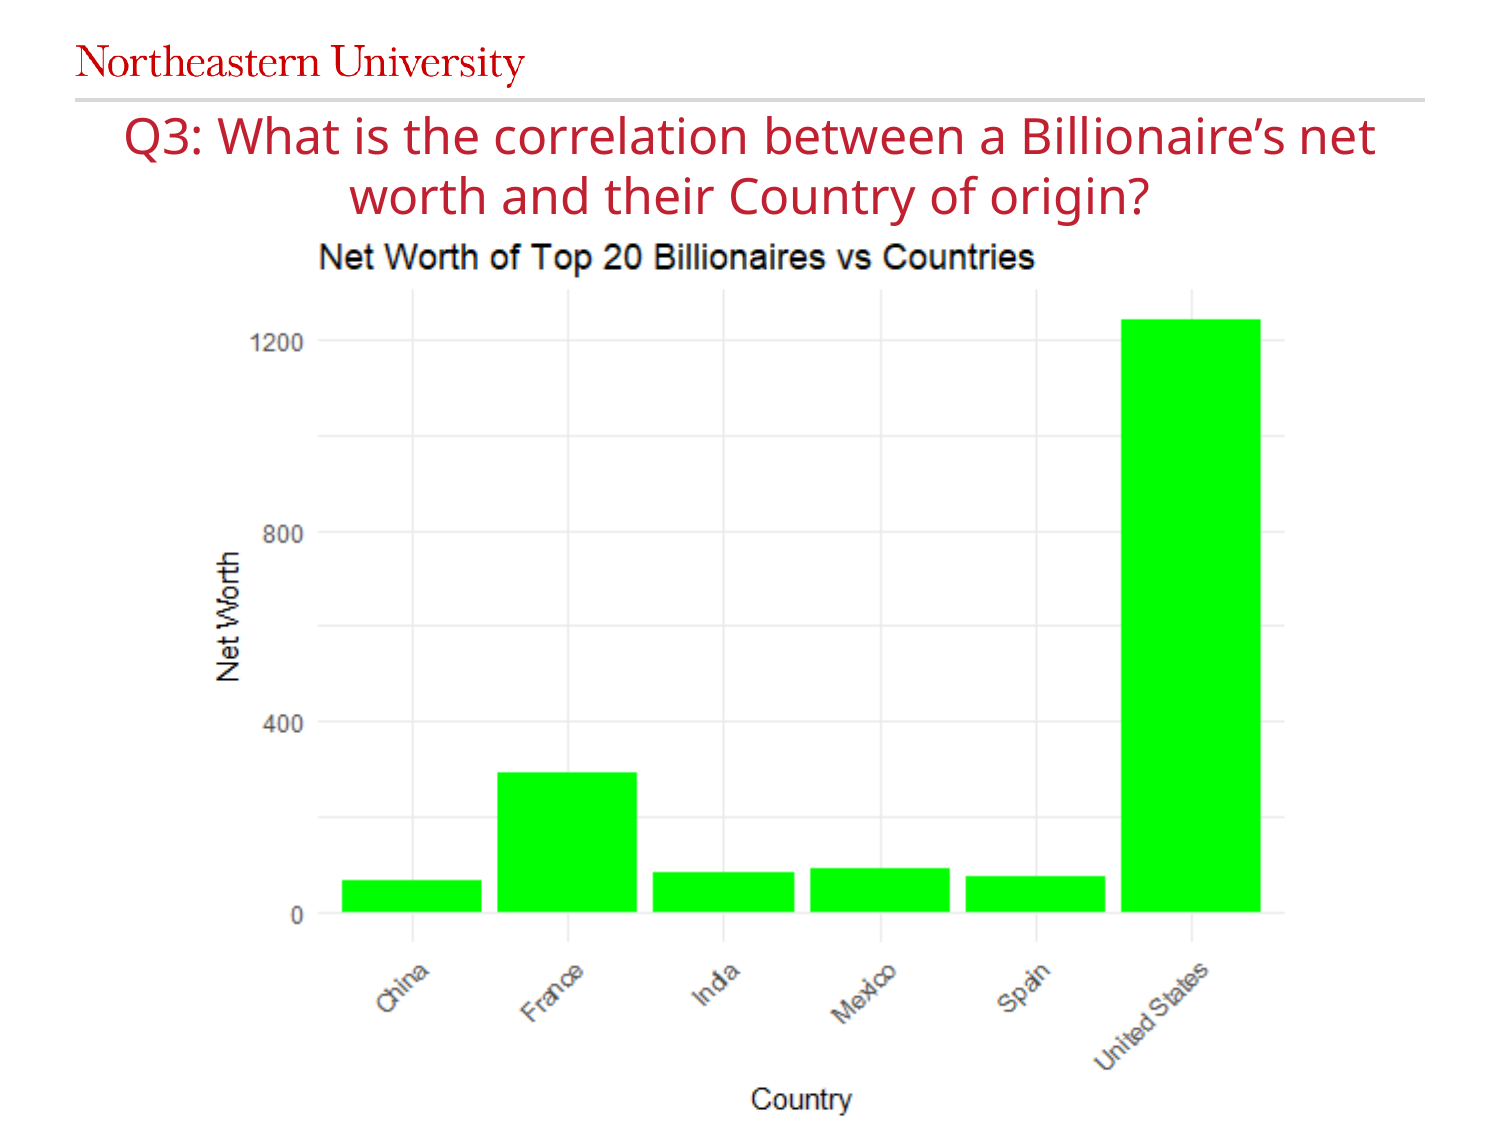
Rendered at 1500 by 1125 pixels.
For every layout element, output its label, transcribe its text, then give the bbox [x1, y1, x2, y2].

picture [75, 44, 525, 88]
picture [198, 226, 1302, 1125]
title Q3: What is the correlation between a Billionaire’s net worth and their Country of origin? [75, 97, 1425, 223]
